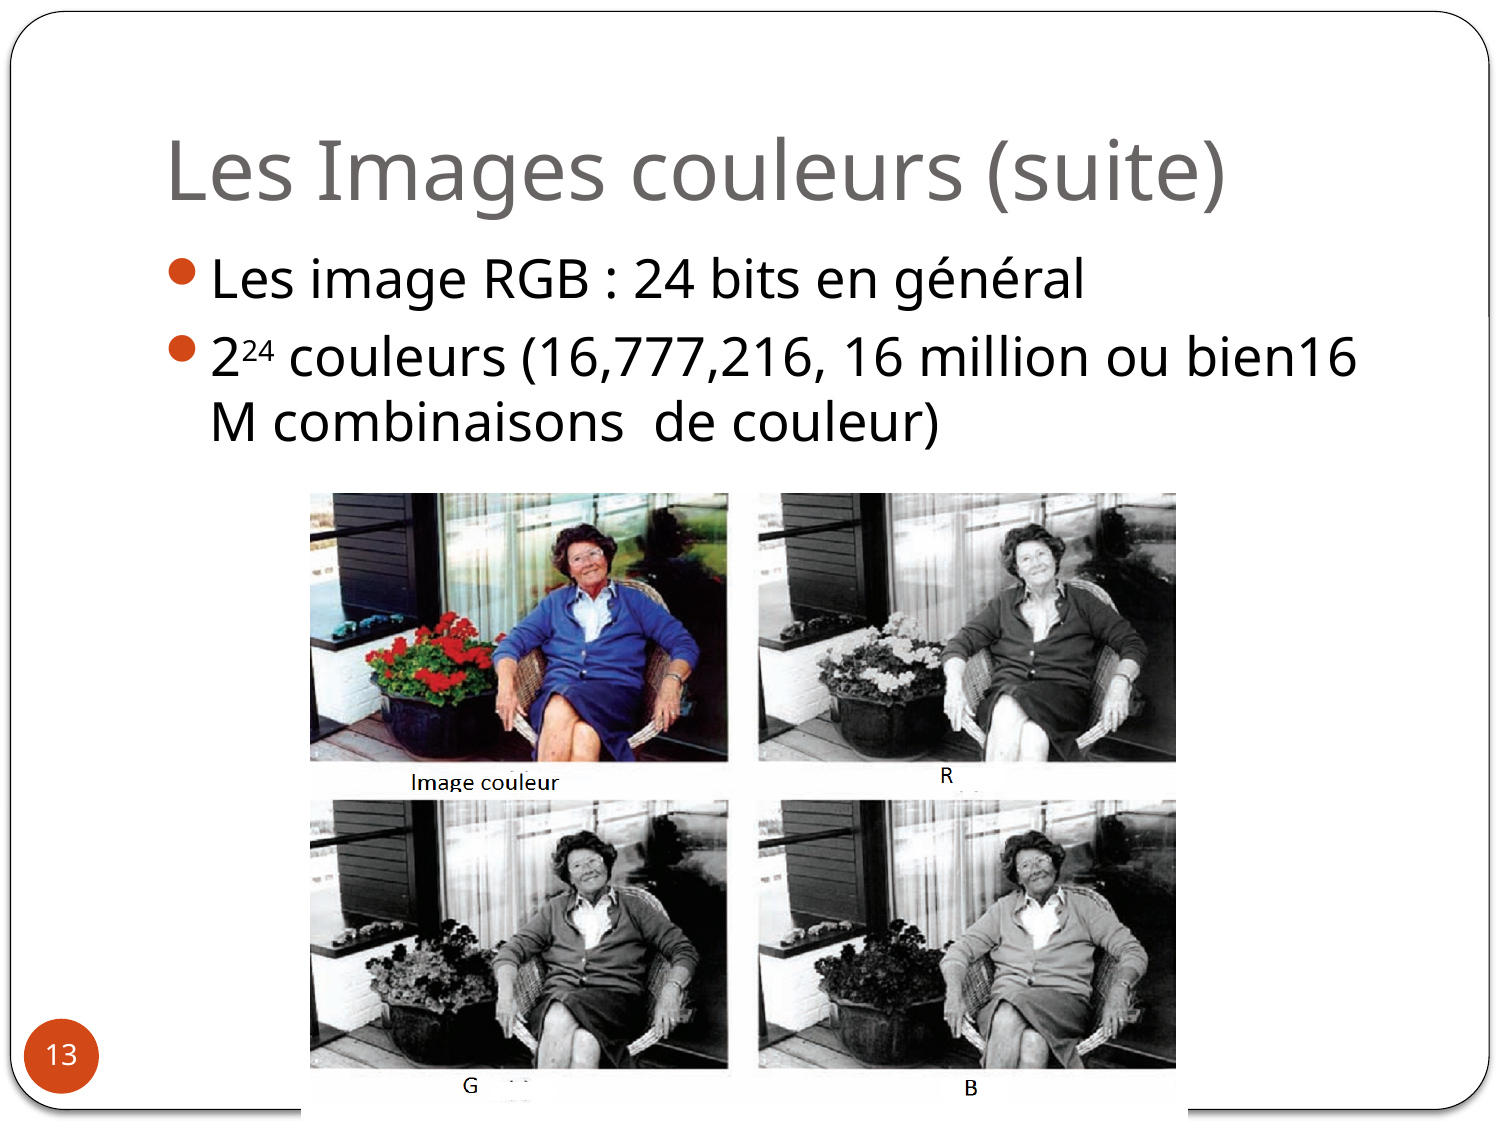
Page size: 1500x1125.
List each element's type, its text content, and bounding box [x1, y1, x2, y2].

list Les image RGB : 24 bits en général 224 couleurs (16,777,216, 16 million ou bien16 M combinaisons de couleur) [150, 237, 1425, 988]
slide_number 13 [23, 1018, 99, 1094]
picture [300, 487, 1188, 1125]
title Les Images couleurs (suite) [150, 45, 1425, 233]
